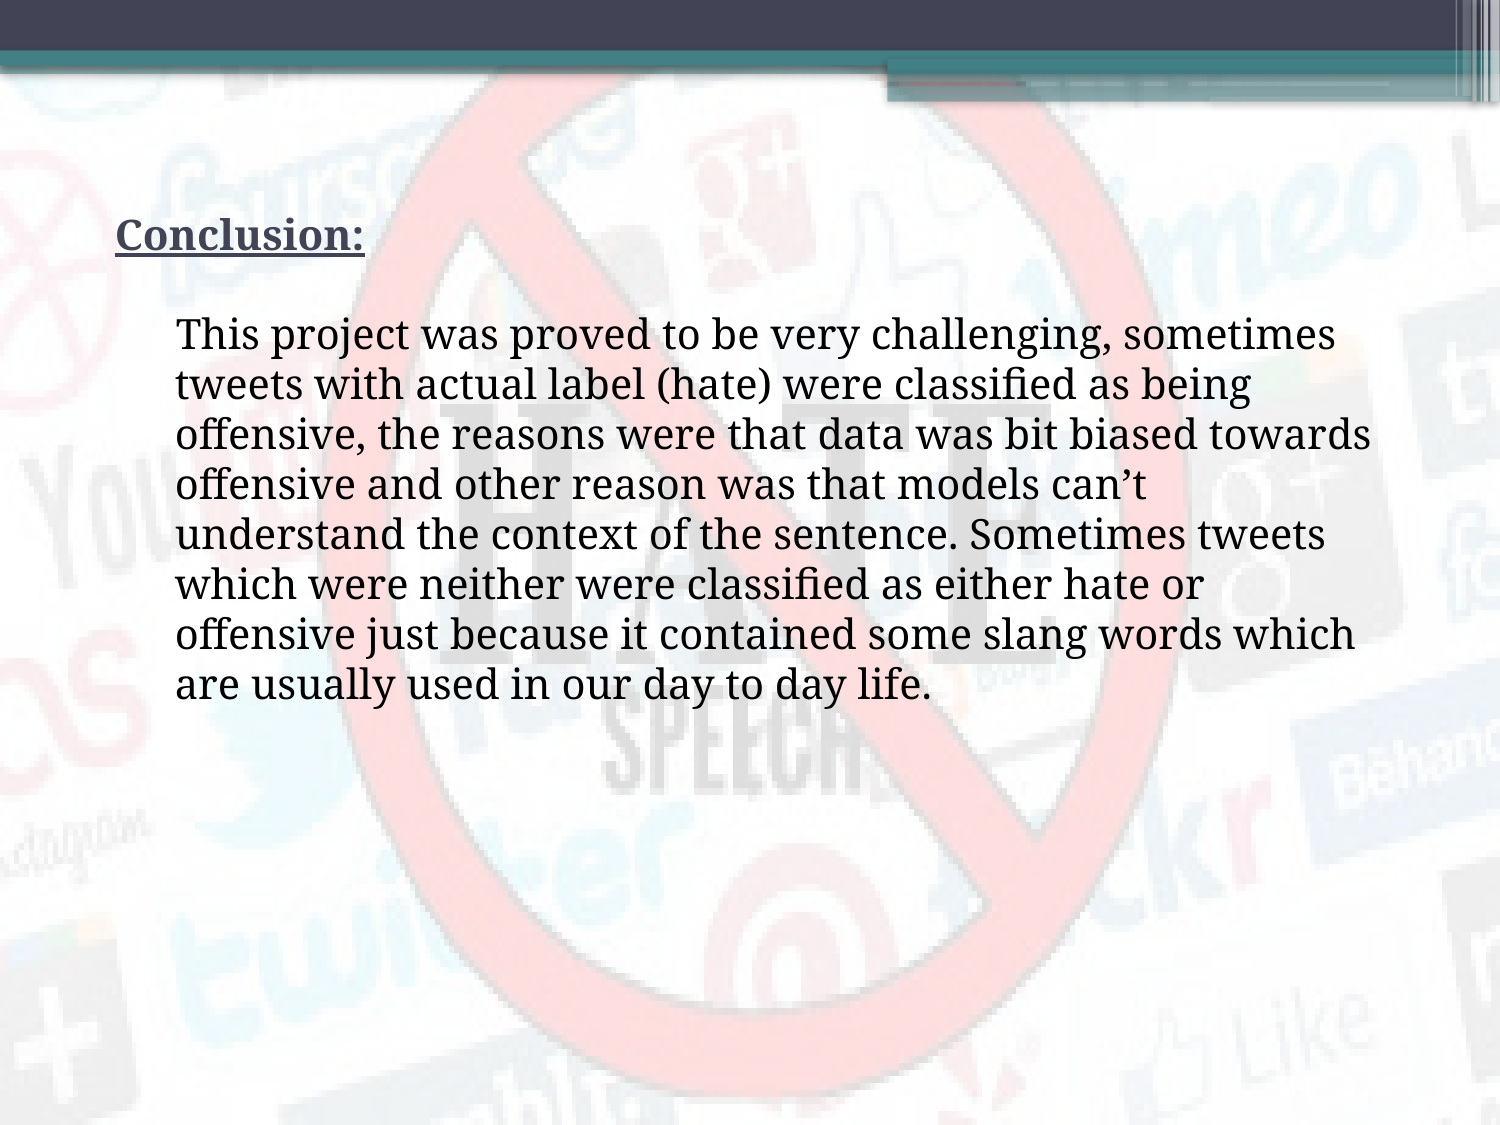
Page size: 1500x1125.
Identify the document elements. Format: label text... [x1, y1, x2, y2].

list This project was proved to be very challenging, sometimes tweets with actual label (hate) were classified as being offensive, the reasons were that data was bit biased towards offensive and other reason was that models can’t understand the context of the sentence. Sometimes tweets which were neither were classified as either hate or offensive just because it contained some slang words which are usually used in our day to day life. [99, 299, 1388, 1010]
title Conclusion: [99, 200, 1450, 313]
